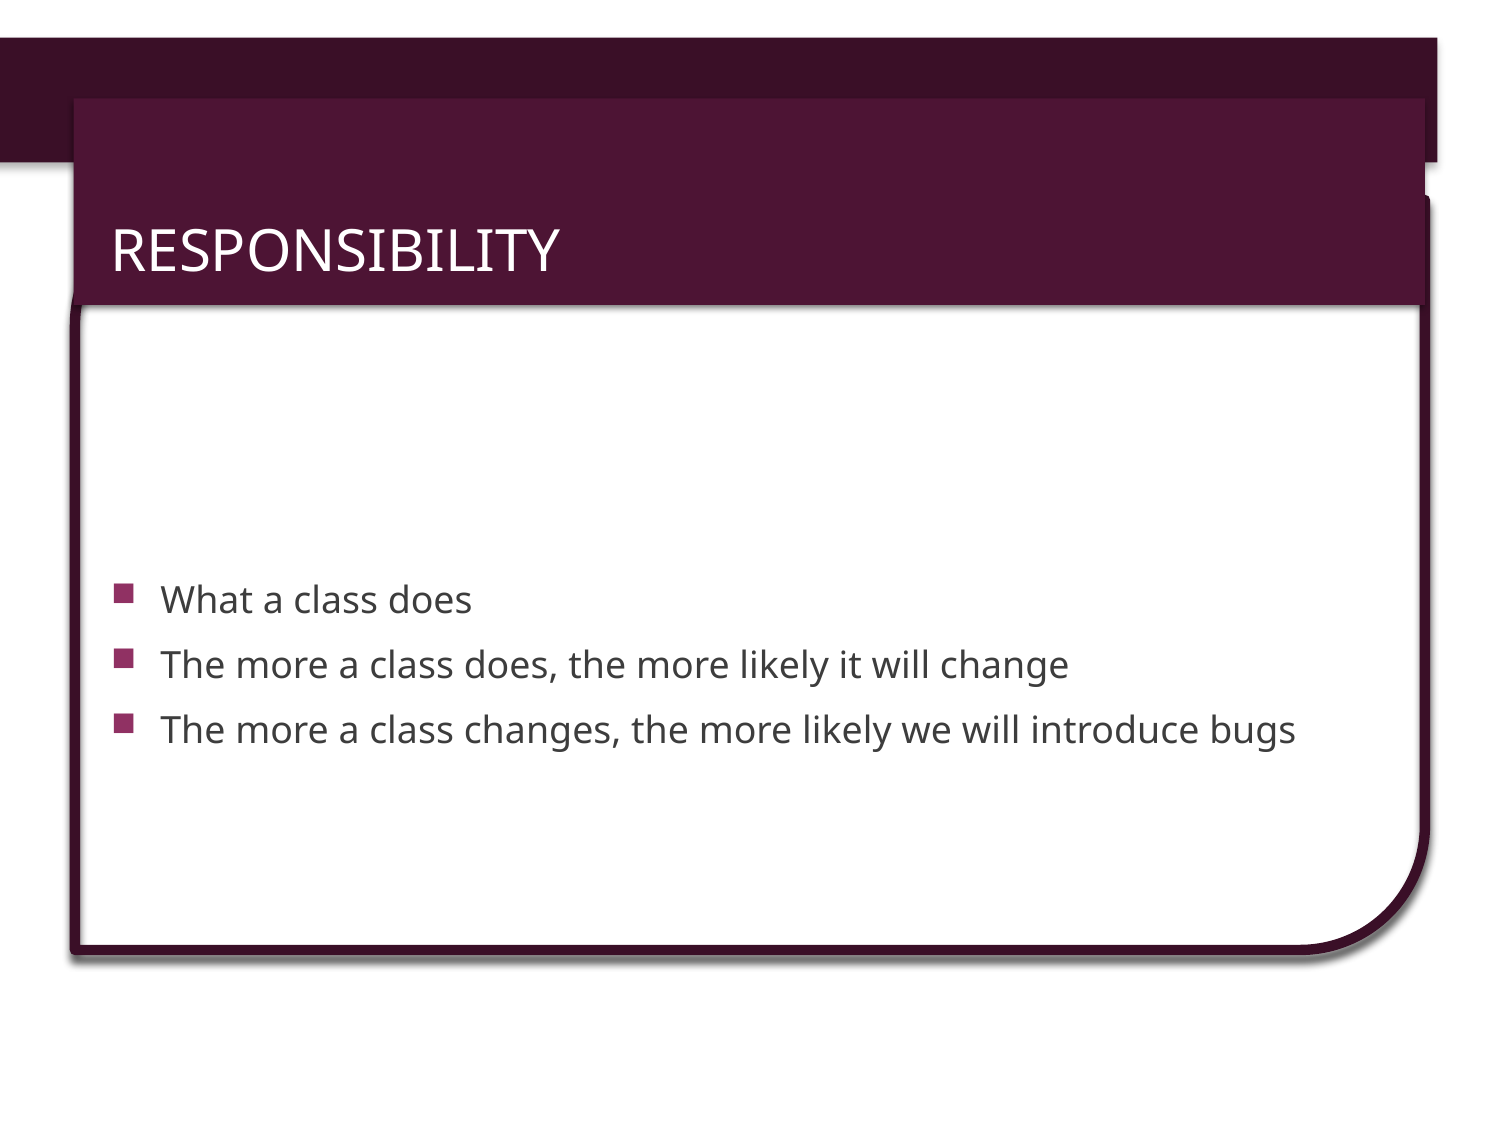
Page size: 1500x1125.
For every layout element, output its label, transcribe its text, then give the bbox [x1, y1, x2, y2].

title Responsibility [95, 112, 1406, 291]
list What a class does The more a class does, the more likely it will change The more a class changes, the more likely we will introduce bugs [95, 365, 1406, 962]
